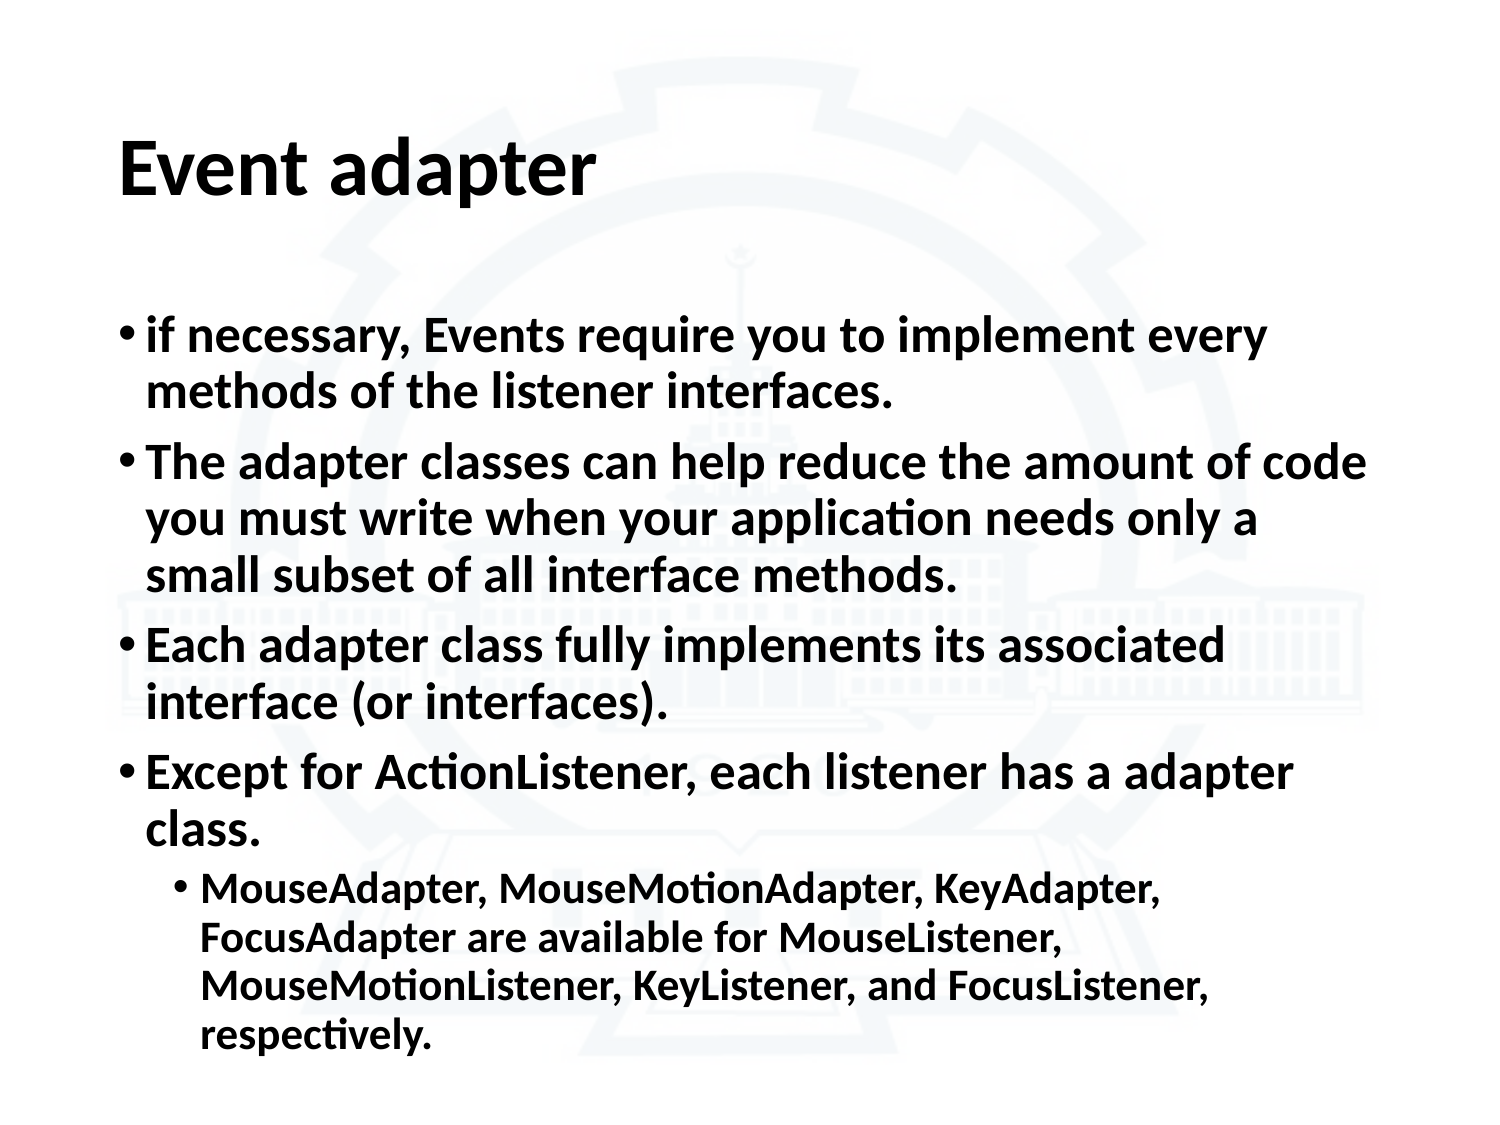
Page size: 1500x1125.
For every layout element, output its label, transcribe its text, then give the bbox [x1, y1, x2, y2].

list if necessary, Events require you to implement every methods of the listener interfaces. The adapter classes can help reduce the amount of code you must write when your application needs only a small subset of all interface methods. Each adapter class fully implements its associated interface (or interfaces). Except for ActionListener, each listener has a adapter class. MouseAdapter, MouseMotionAdapter, KeyAdapter, FocusAdapter are available for MouseListener, MouseMotionListener, KeyListener, and FocusListener, respectively. [103, 299, 1397, 1073]
title Event adapter [103, 59, 1397, 278]
